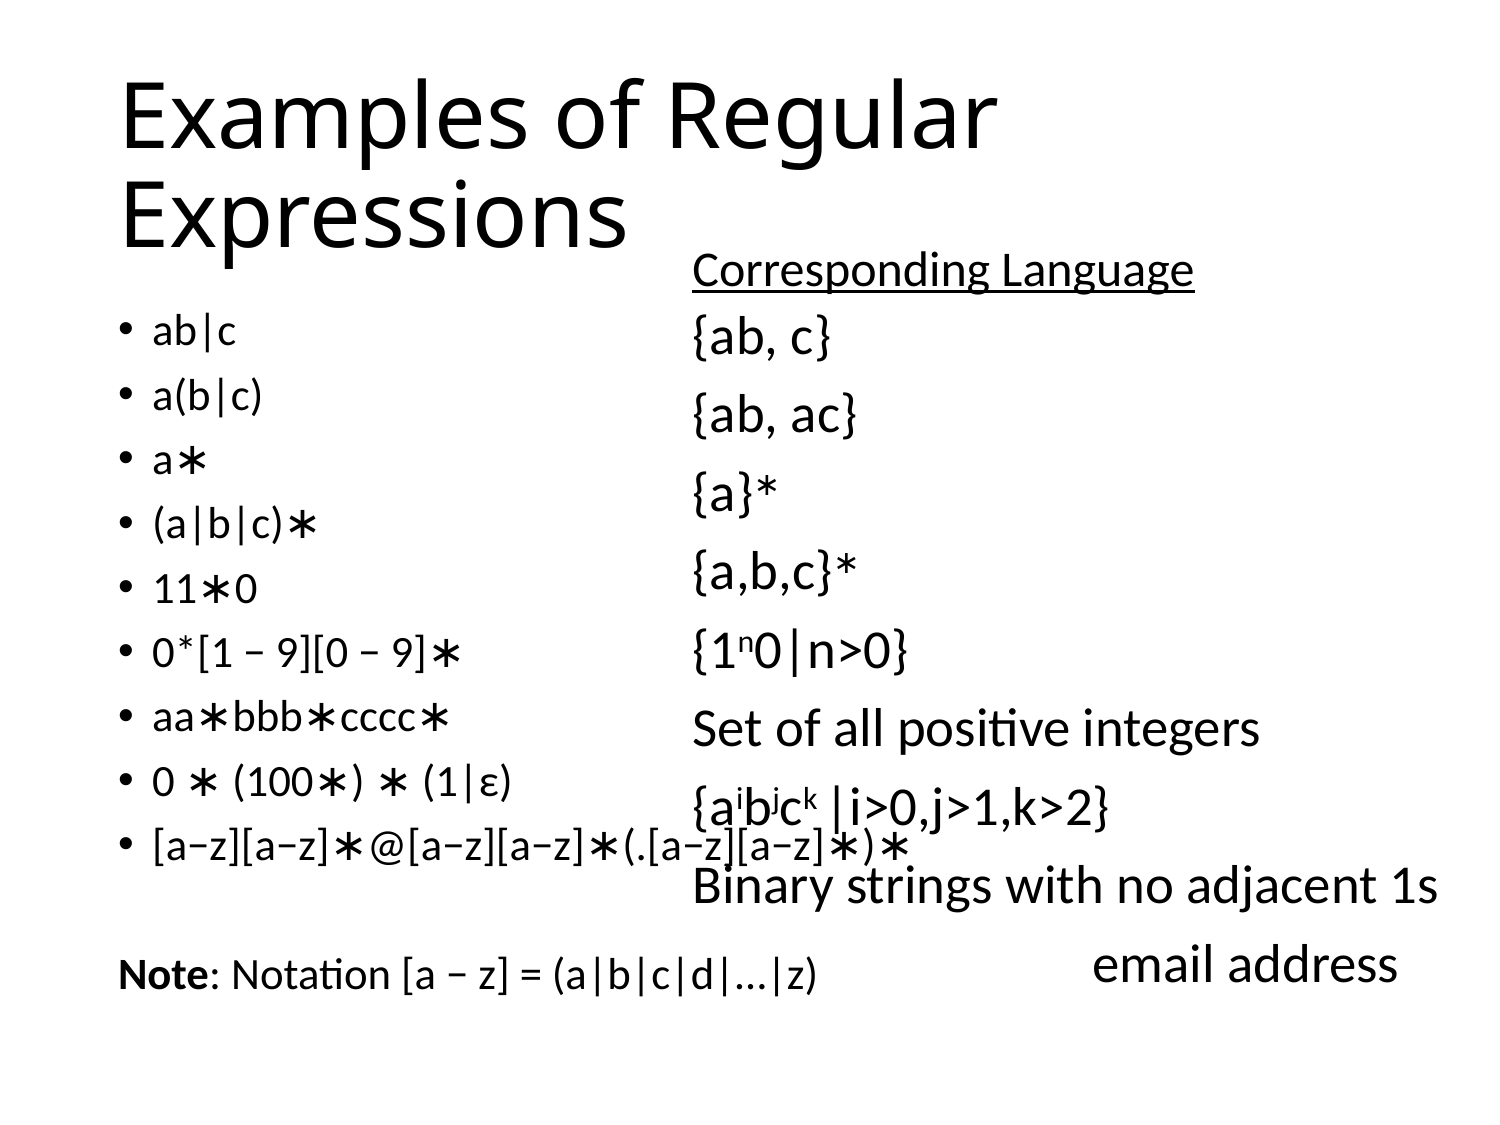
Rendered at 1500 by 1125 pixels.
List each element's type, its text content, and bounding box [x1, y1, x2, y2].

list ab|c a(b|c) a∗ (a|b|c)∗ 11∗0 0*[1 − 9][0 − 9]∗ aa∗bbb∗cccc∗ 0 ∗ (100∗) ∗ (1|ε) [a−z][a−z]∗@[a−z][a−z]∗(.[a−z][a−z]∗)∗ Note: Notation [a − z] = (a|b|c|d|…|z) [103, 299, 677, 1014]
list {ab, c} {ab, ac} {a}∗ {a,b,c}∗ {1n0|n>0} Set of all positive integers {aibjck |i>0,j>1,k>2} Binary strings with no adjacent 1s email address [677, 299, 1484, 1014]
text_box Corresponding Language [677, 229, 1276, 305]
title Examples of Regular Expressions [103, 59, 1397, 278]
